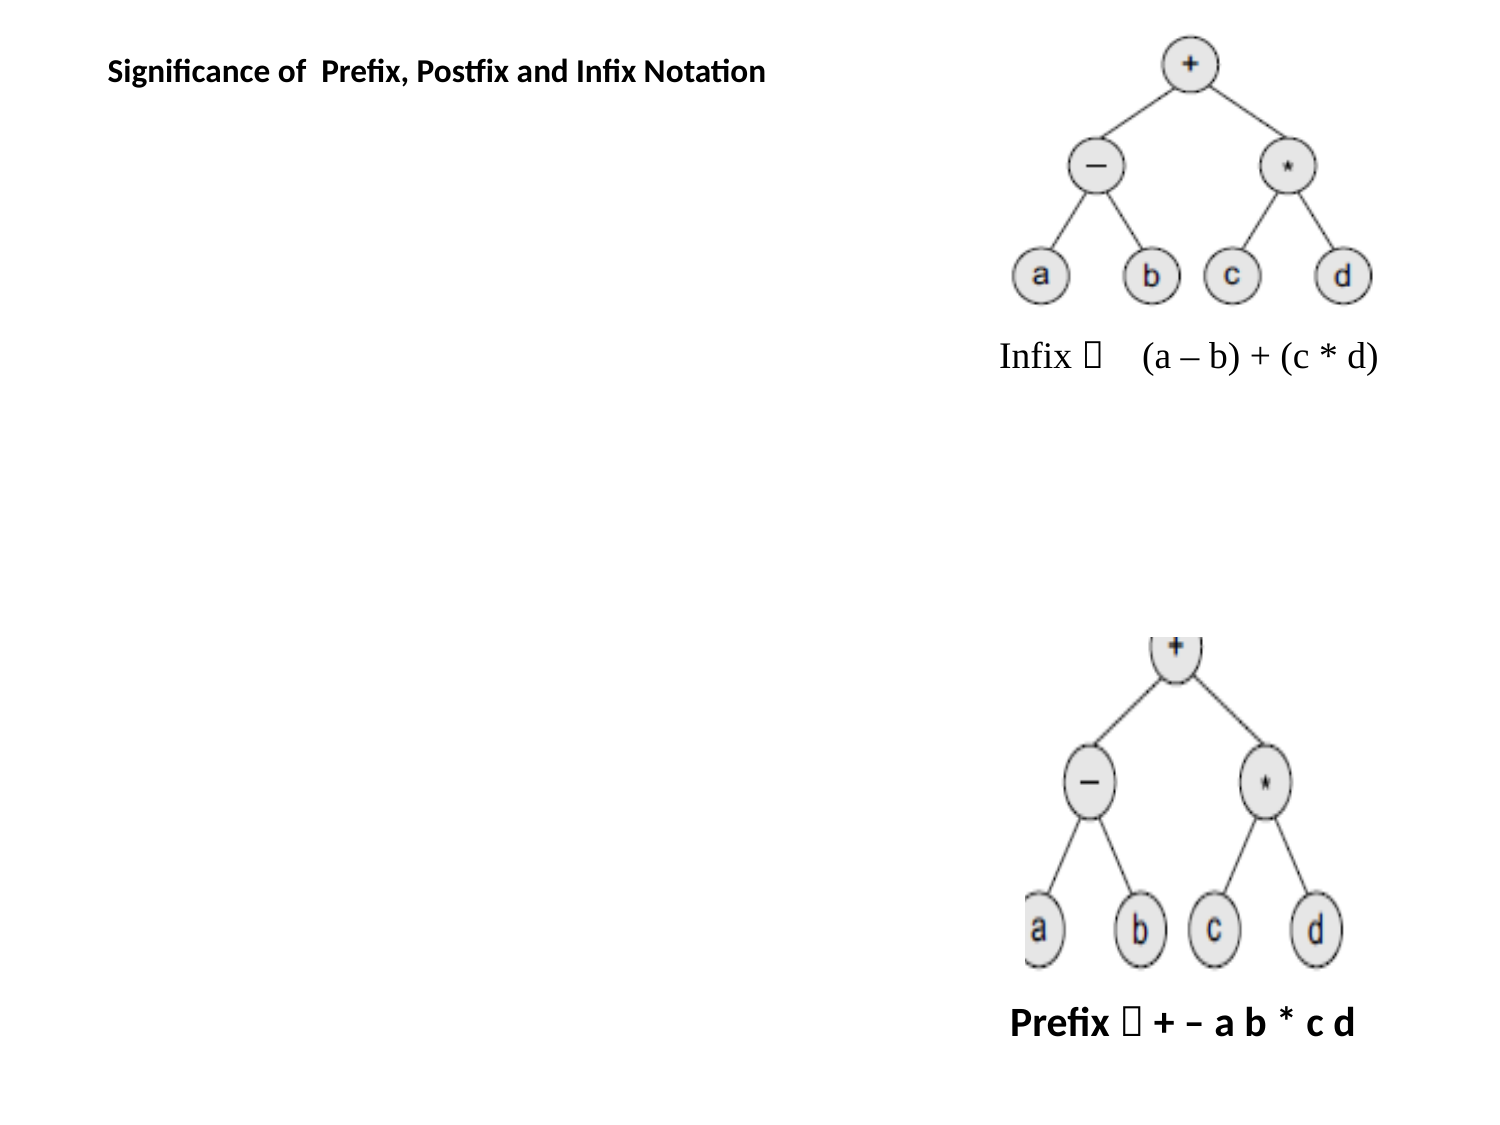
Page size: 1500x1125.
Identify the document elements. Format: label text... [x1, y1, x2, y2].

text_box Infix  (a – b) + (c * d) [974, 323, 1500, 384]
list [999, 28, 1463, 323]
picture [1024, 637, 1420, 990]
title Significance of Prefix, Postfix and Infix Notation [12, 12, 863, 125]
text_box Prefix  + – a b * c d [995, 986, 1404, 1052]
